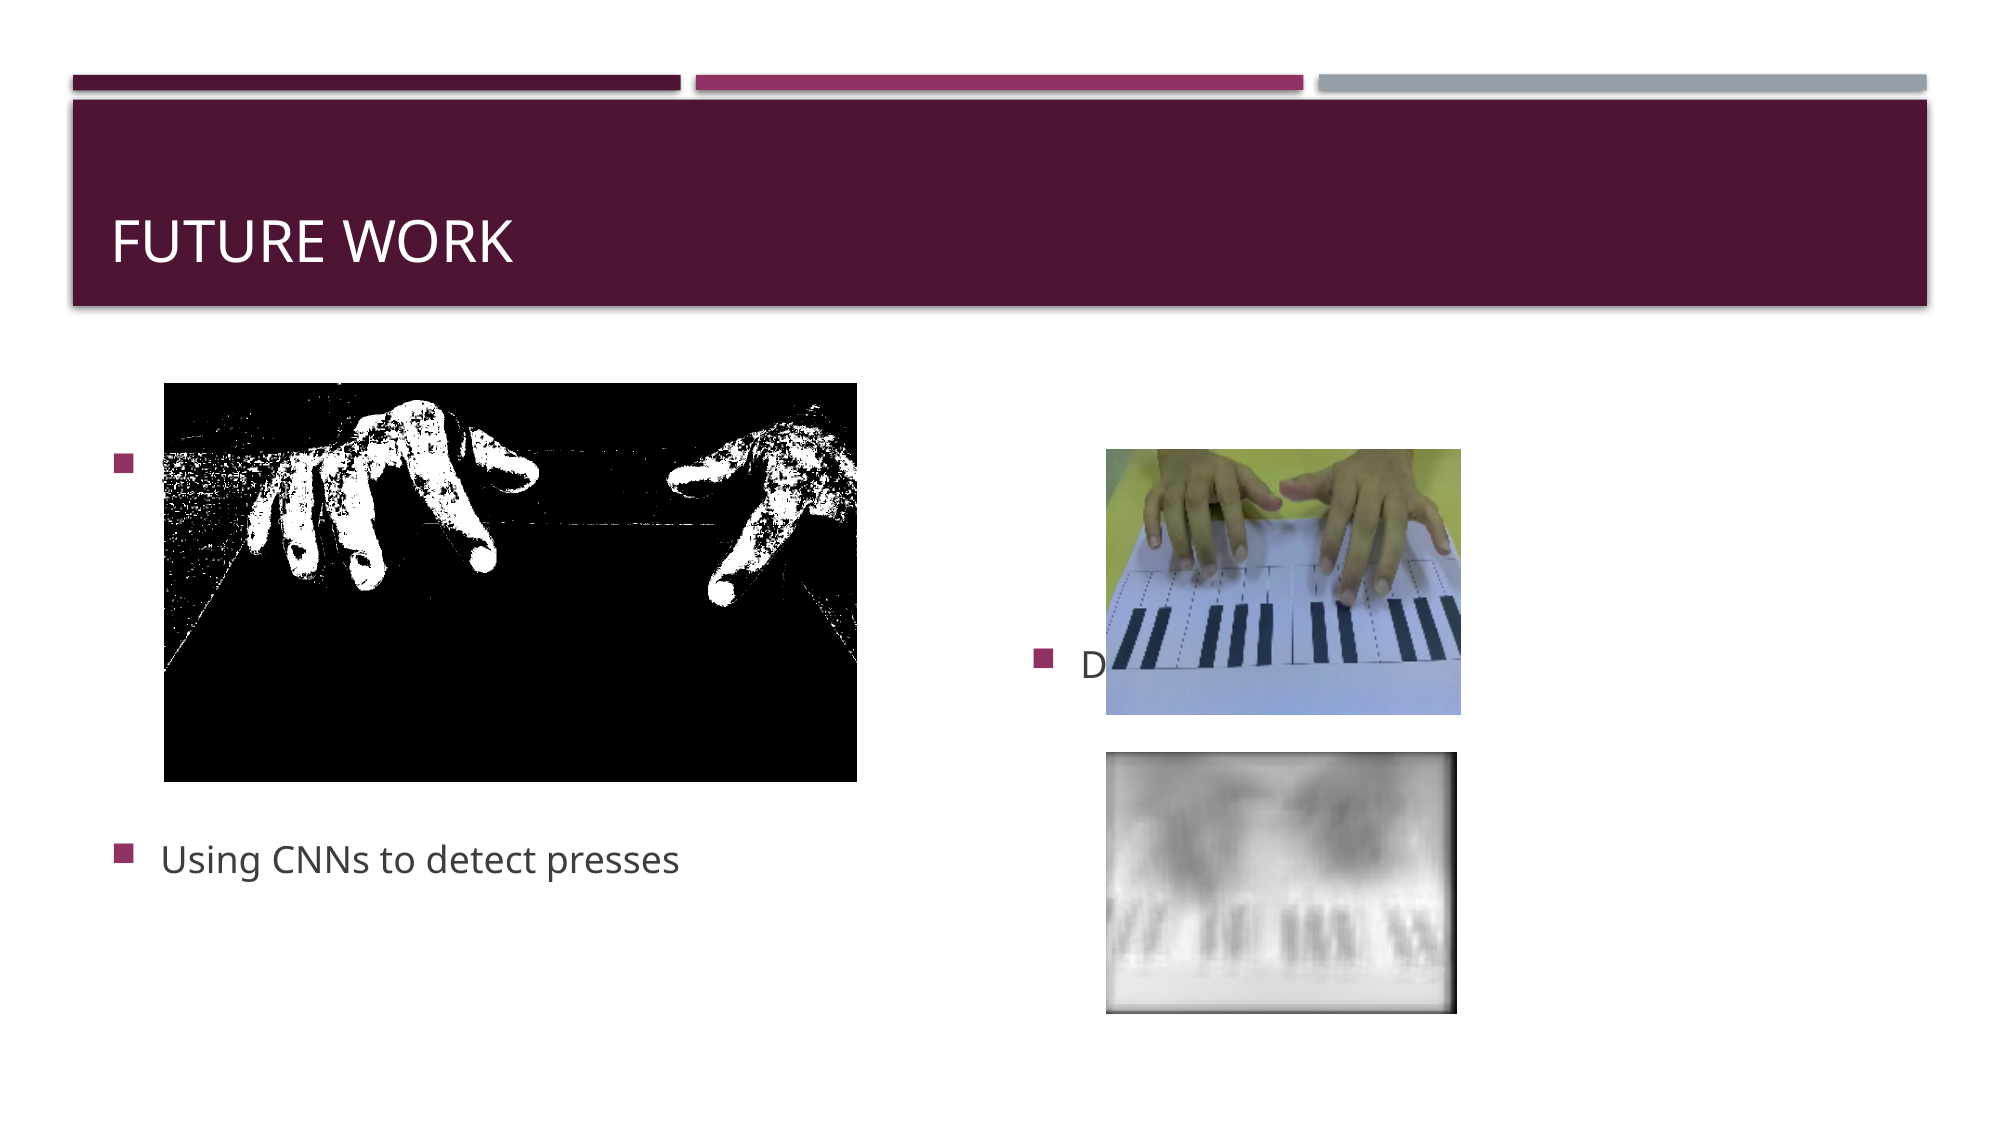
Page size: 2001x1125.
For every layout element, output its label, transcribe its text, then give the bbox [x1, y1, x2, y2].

picture [163, 382, 857, 782]
picture [1105, 448, 1462, 716]
list Depth maps [1015, 365, 1905, 962]
picture [1105, 751, 1457, 1014]
list Skin detection Using CNNs to detect presses [95, 365, 985, 962]
title Future work [95, 119, 1905, 282]
